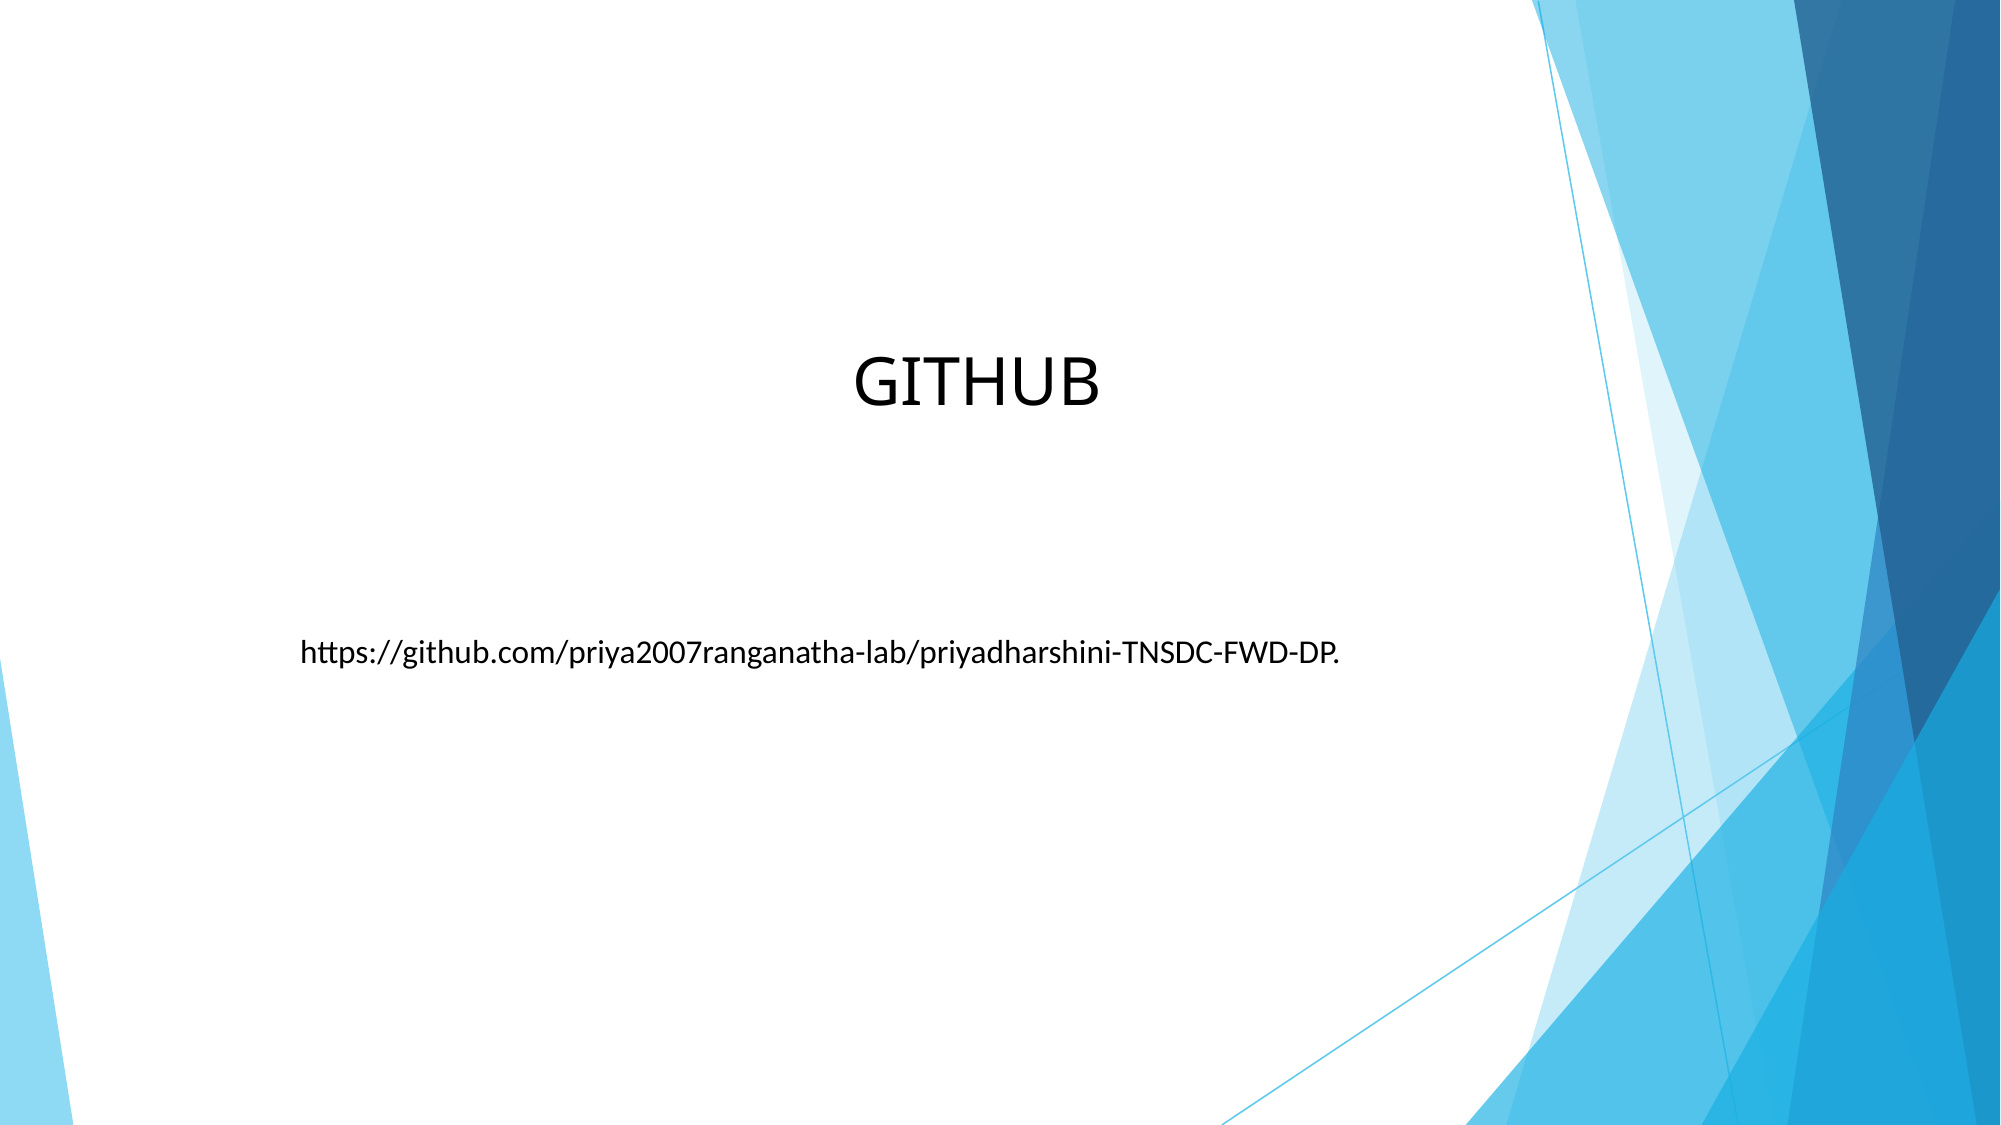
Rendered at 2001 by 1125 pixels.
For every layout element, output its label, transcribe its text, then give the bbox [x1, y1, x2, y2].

subtitle https://github.com/priya2007ranganatha-lab/priyadharshini-TNSDC-FWD-DP. [300, 630, 1700, 671]
title GITHUB [524, 339, 1476, 425]
